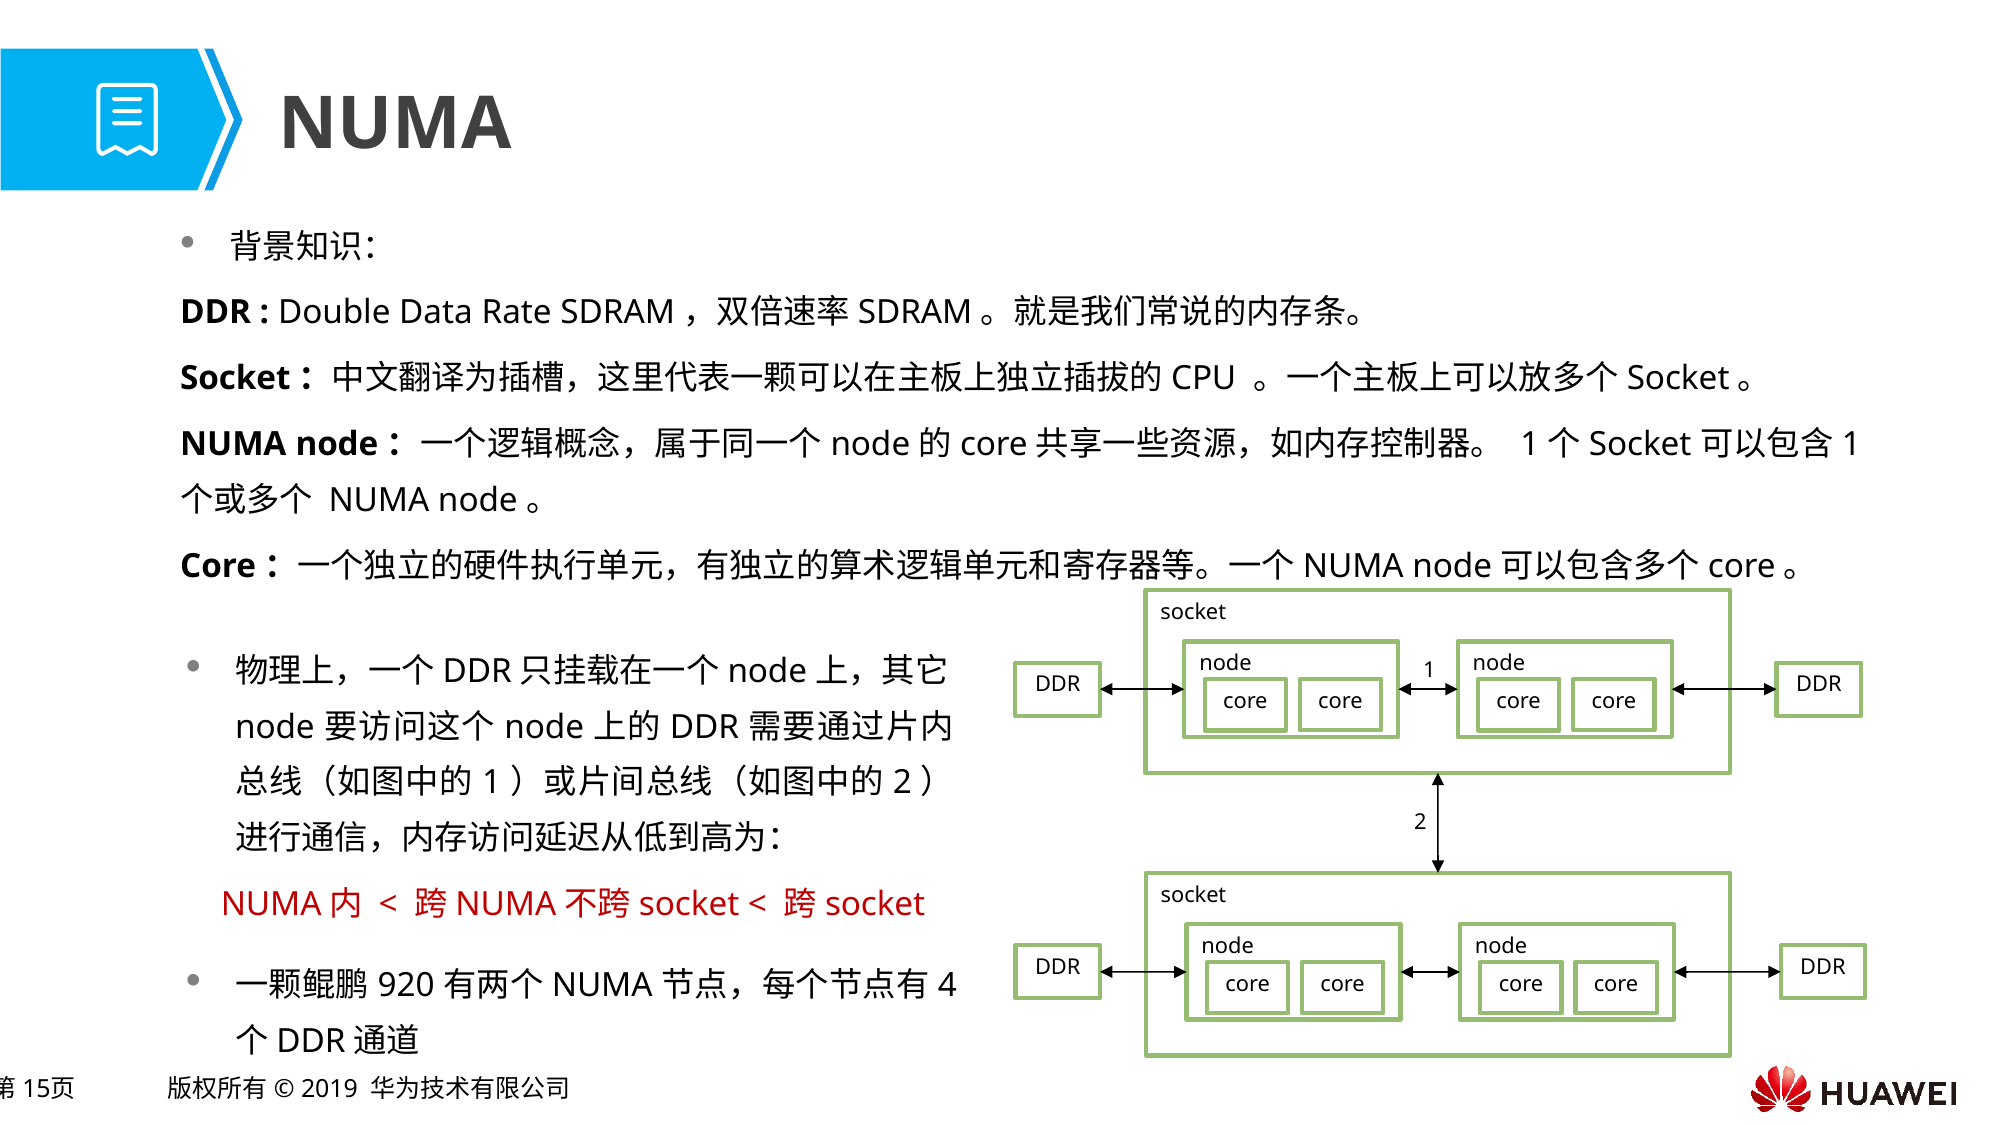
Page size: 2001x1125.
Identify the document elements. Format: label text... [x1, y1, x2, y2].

text_box 背景知识： DDR : Double Data Rate SDRAM，双倍速率SDRAM。就是我们常说的内存条。 Socket：中文翻译为插槽，这里代表一颗可以在主板上独立插拔的CPU 。一个主板上可以放多个Socket。 NUMA node：一个逻辑概念，属于同一个node的core共享一些资源，如内存控制器。 1个Socket可以包含1个或多个 NUMA node。 Core：一个独立的硬件执行单元，有独立的算术逻辑单元和寄存器等。一个NUMA node可以包含多个core。 [167, 202, 1882, 596]
picture [1875, 1066, 1956, 1112]
text_box 一颗鲲鹏920有两个NUMA节点，每个节点有4个DDR通道 [172, 940, 979, 1086]
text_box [1009, 531, 1875, 1125]
list 物理上，一个DDR只挂载在一个node上，其它node要访问这个node上的DDR需要通过片内总线（如图中的1）或片间总线（如图中的2）进行通信，内存访问延迟从低到高为： NUMA内 < 跨NUMA不跨socket < 跨socket [172, 626, 968, 934]
title NUMA [261, 67, 1875, 173]
